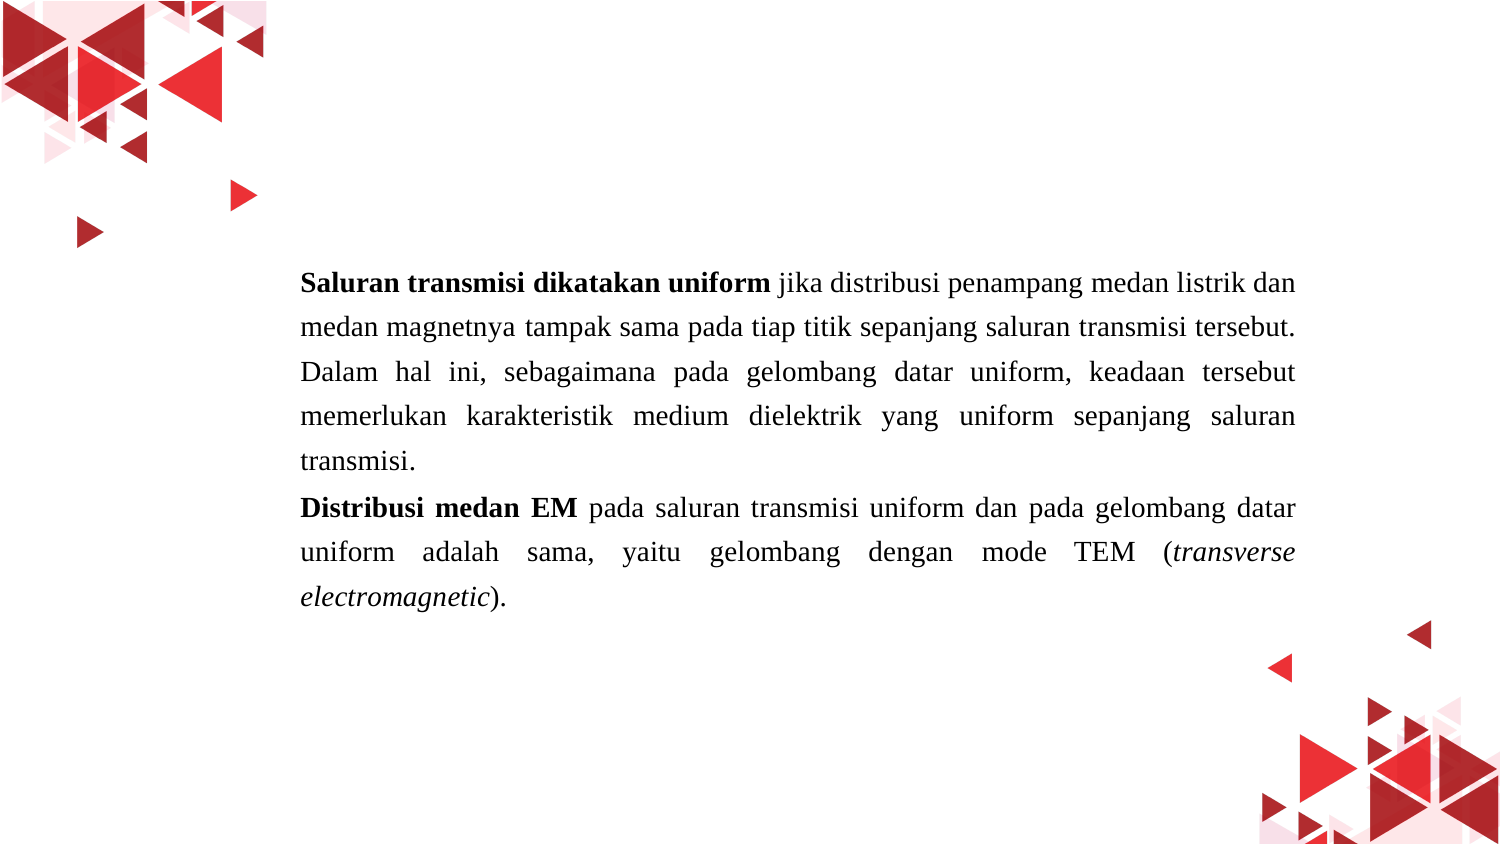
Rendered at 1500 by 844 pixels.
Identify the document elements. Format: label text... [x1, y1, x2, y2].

picture [1237, 593, 1500, 844]
text_box Saluran transmisi dikatakan uniform jika distribusi penampang medan listrik dan medan magnetnya tampak sama pada tiap titik sepanjang saluran transmisi tersebut. Dalam hal ini, sebagaimana pada gelombang datar uniform, keadaan tersebut memerlukan karakteristik medium dielektrik yang uniform sepanjang saluran transmisi. Distribusi medan EM pada saluran transmisi uniform dan pada gelombang datar uniform adalah sama, yaitu gelombang dengan mode TEM (transverse electromagnetic). [283, 245, 1311, 620]
picture [1, 1, 291, 278]
